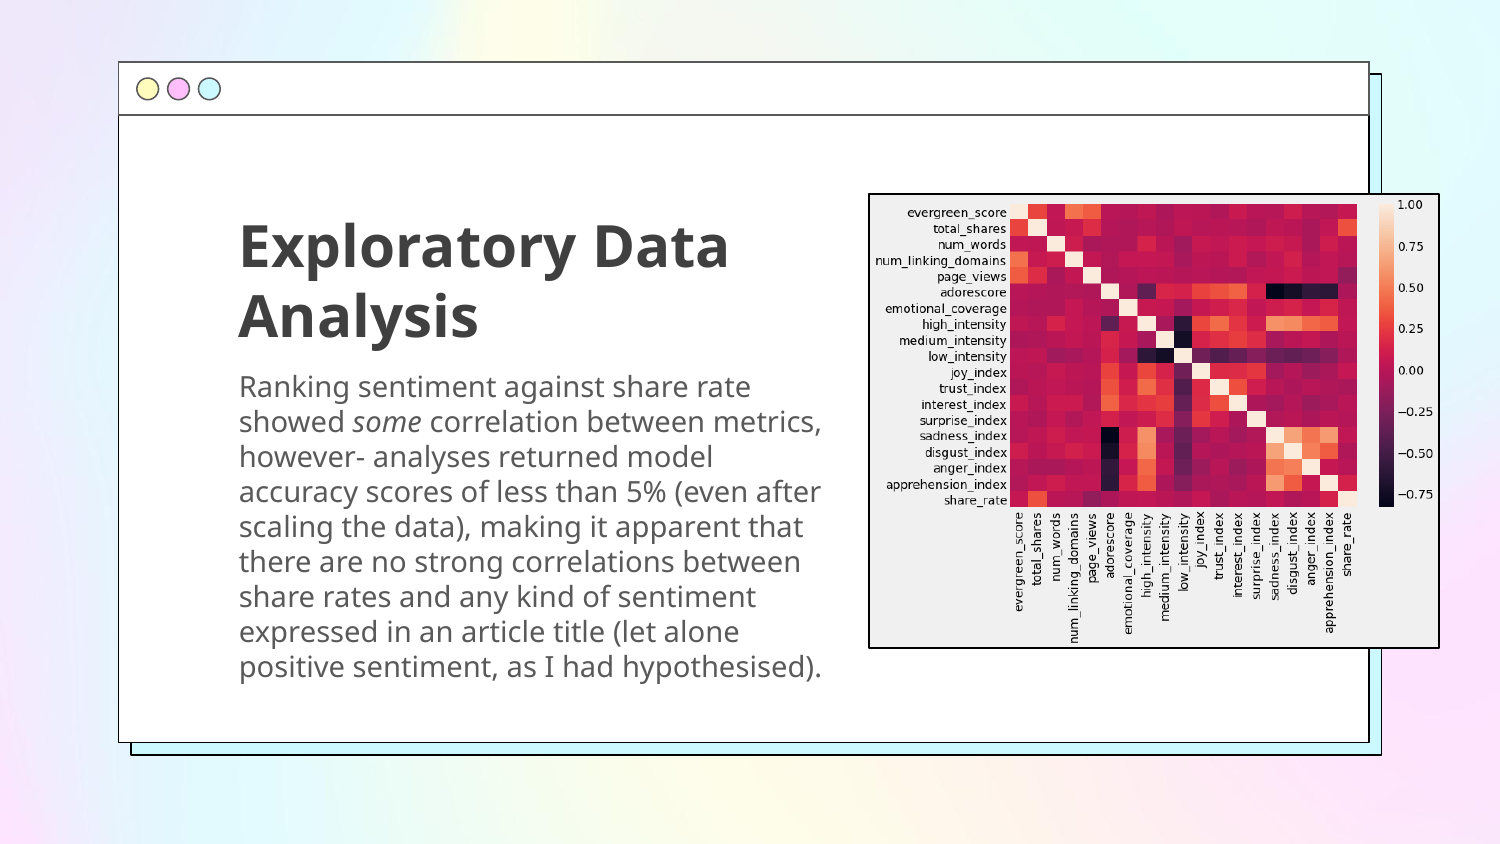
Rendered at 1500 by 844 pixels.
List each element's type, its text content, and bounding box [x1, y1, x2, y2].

title Exploratory Data Analysis [238, 205, 776, 353]
subtitle Ranking sentiment against share rate showed some correlation between metrics, however- analyses returned model accuracy scores of less than 5% (even after scaling the data), making it apparent that there are no strong correlations between share rates and any kind of sentiment expressed in an article title (let alone positive sentiment, as I had hypothesised). [238, 353, 825, 639]
picture [0, 0, 1500, 844]
